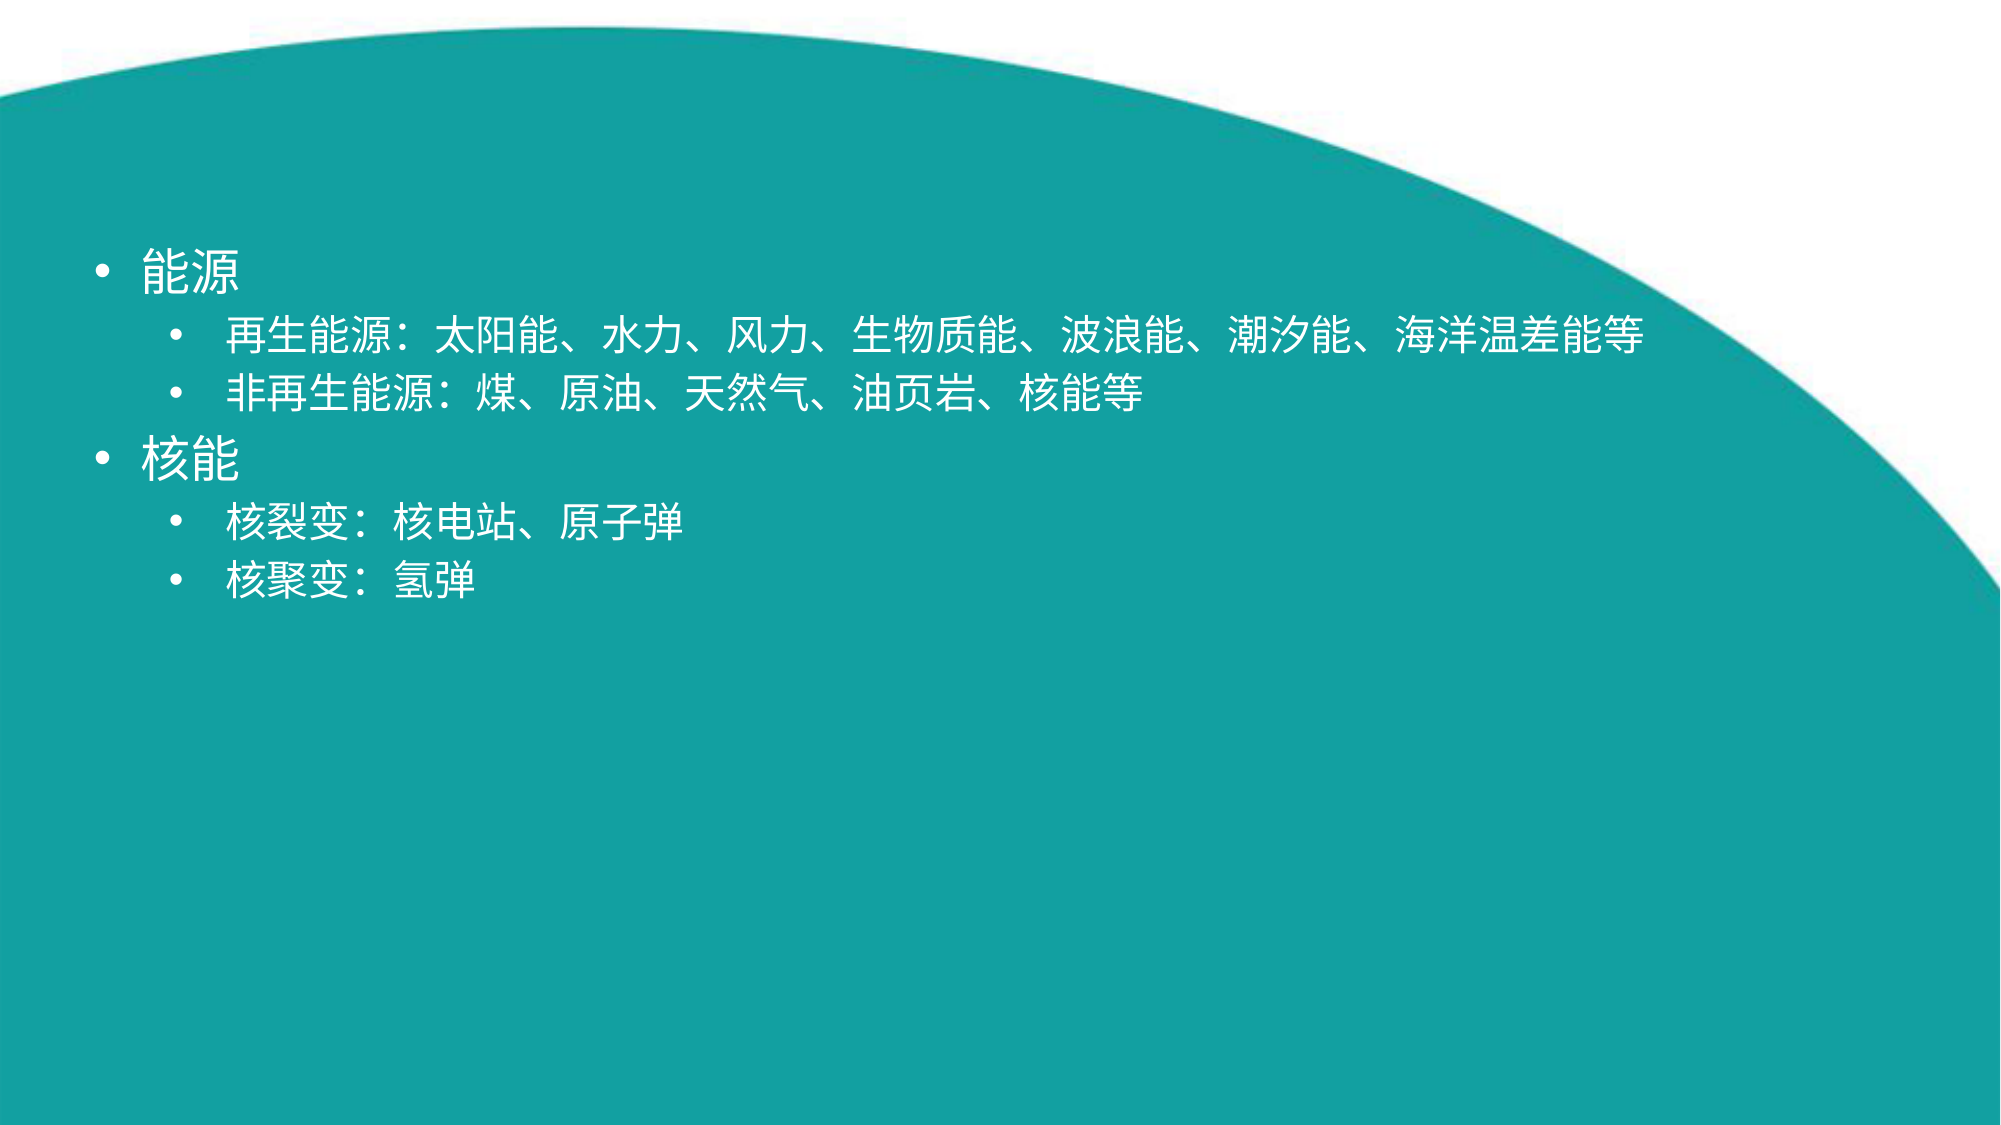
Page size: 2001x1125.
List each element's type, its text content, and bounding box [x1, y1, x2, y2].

list 能源 再生能源：太阳能、水力、风力、生物质能、波浪能、潮汐能、海洋温差能等 非再生能源：煤、原油、天然气、油页岩、核能等 核能 核裂变：核电站、原子弹 核聚变：氢弹 [78, 233, 1674, 1075]
picture [0, 0, 2001, 1125]
